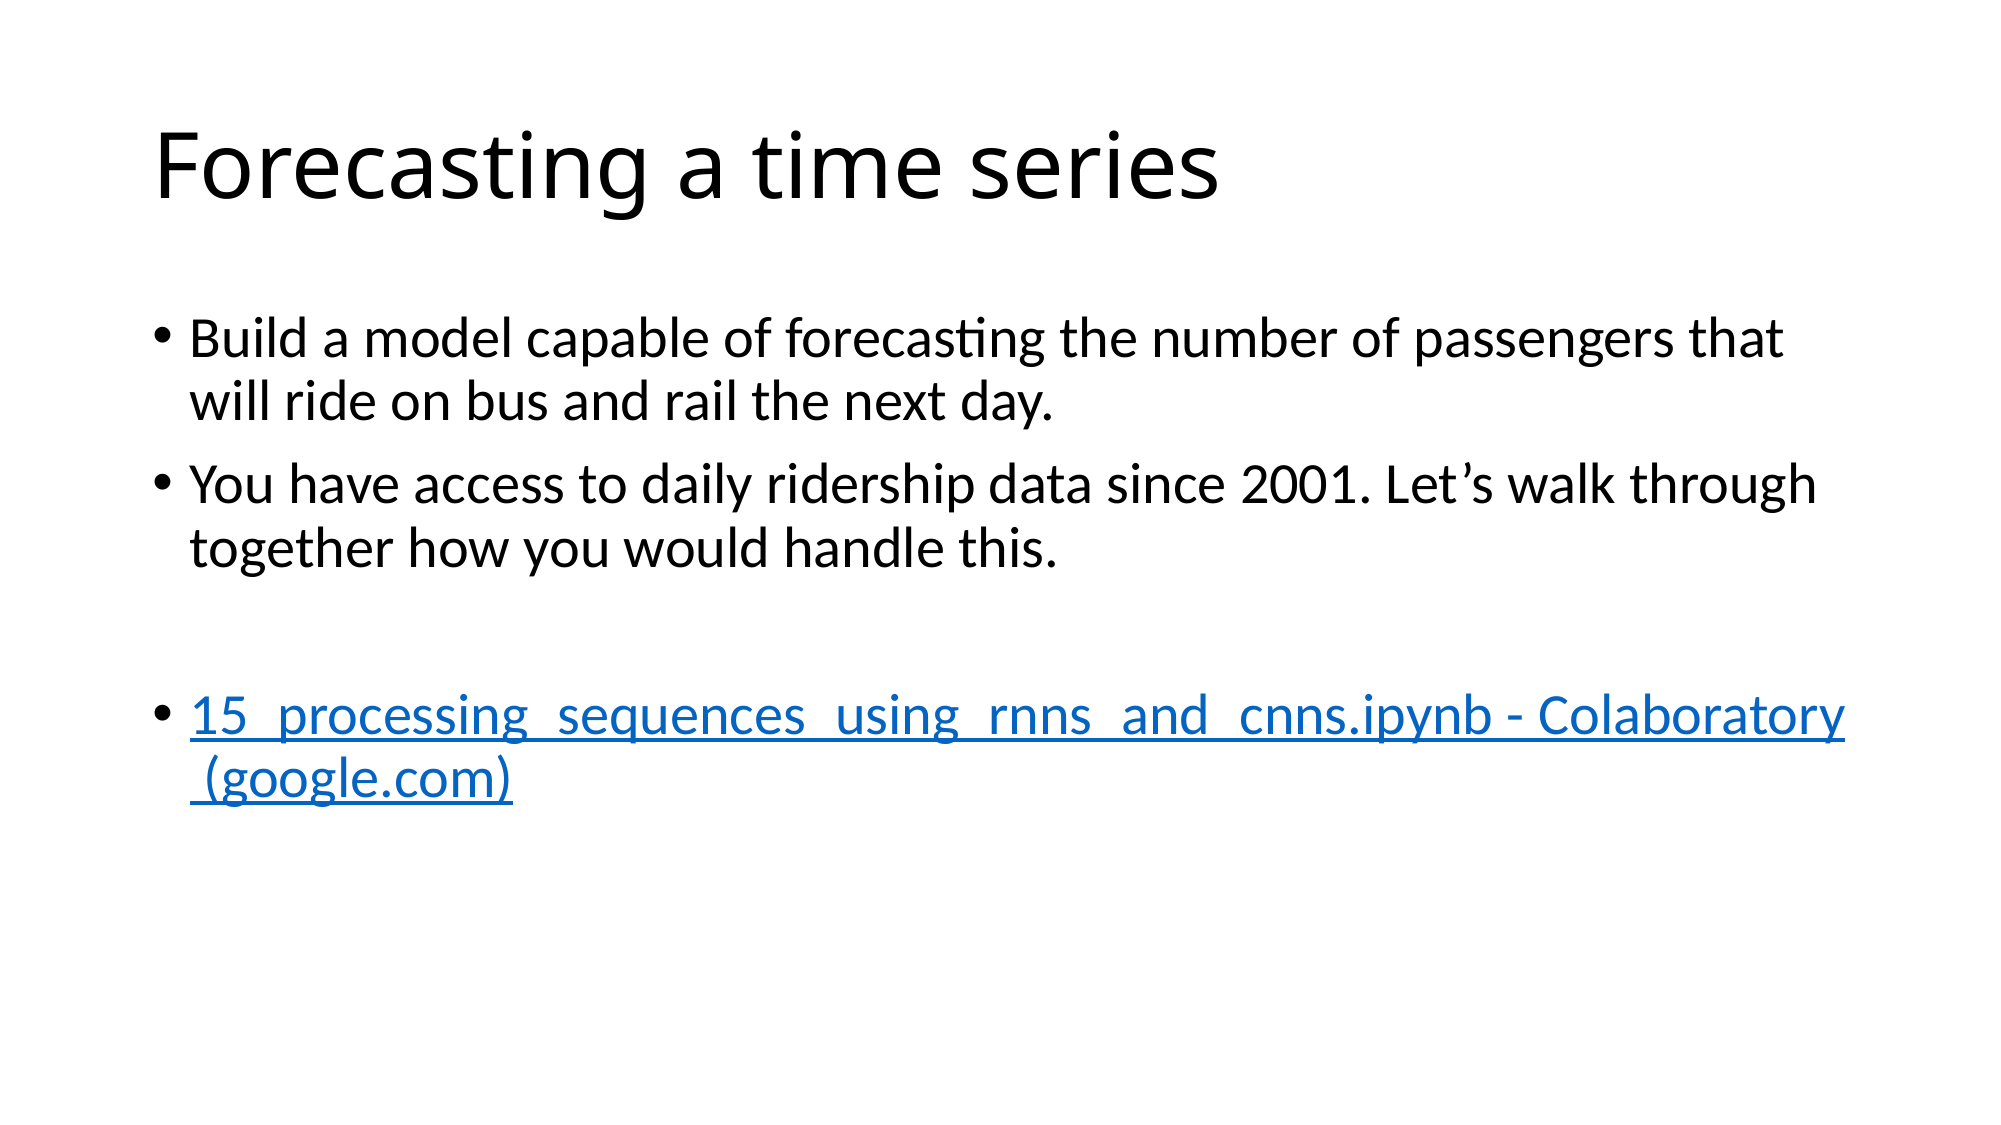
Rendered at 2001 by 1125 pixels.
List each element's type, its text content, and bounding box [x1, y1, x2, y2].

list Build a model capable of forecasting the number of passengers that will ride on bus and rail the next day. You have access to daily ridership data since 2001. Let’s walk through together how you would handle this. 15_processing_sequences_using_rnns_and_cnns.ipynb - Colaboratory (google.com) [137, 299, 1863, 1014]
title Forecasting a time series [137, 59, 1863, 278]
